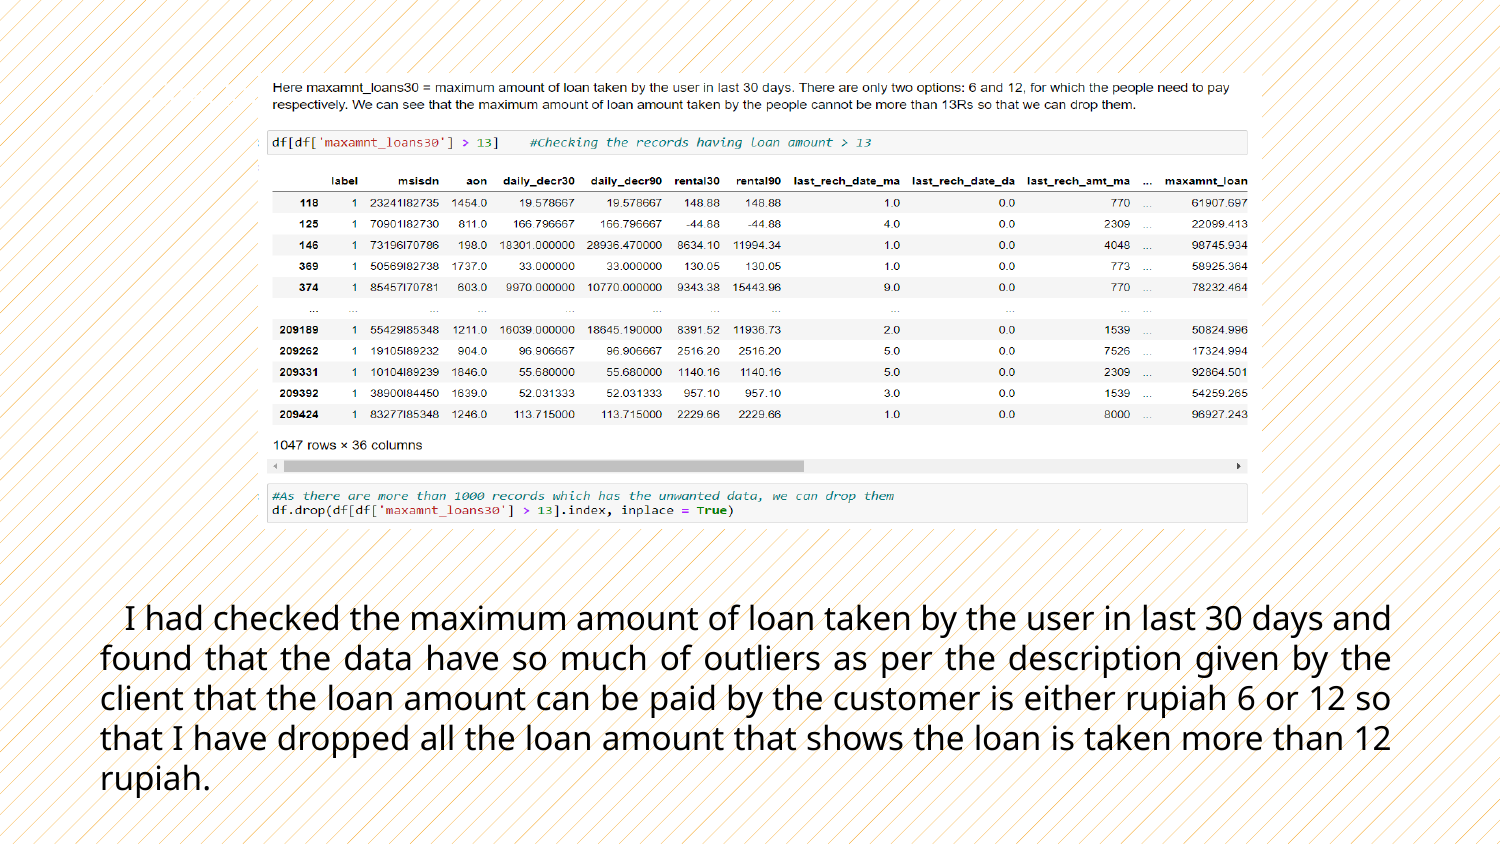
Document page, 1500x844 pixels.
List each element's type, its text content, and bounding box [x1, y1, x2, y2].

list Checking the maximum amount of loan taken by people in last 30 days [56, 38, 1430, 149]
picture [258, 73, 1262, 529]
subtitle I had checked the maximum amount of loan taken by the user in last 30 days and found that the data have so much of outliers as per the description given by the client that the loan amount can be paid by the customer is either rupiah 6 or 12 so that I have dropped all the loan amount that shows the loan is taken more than 12 rupiah. [56, 582, 1410, 806]
